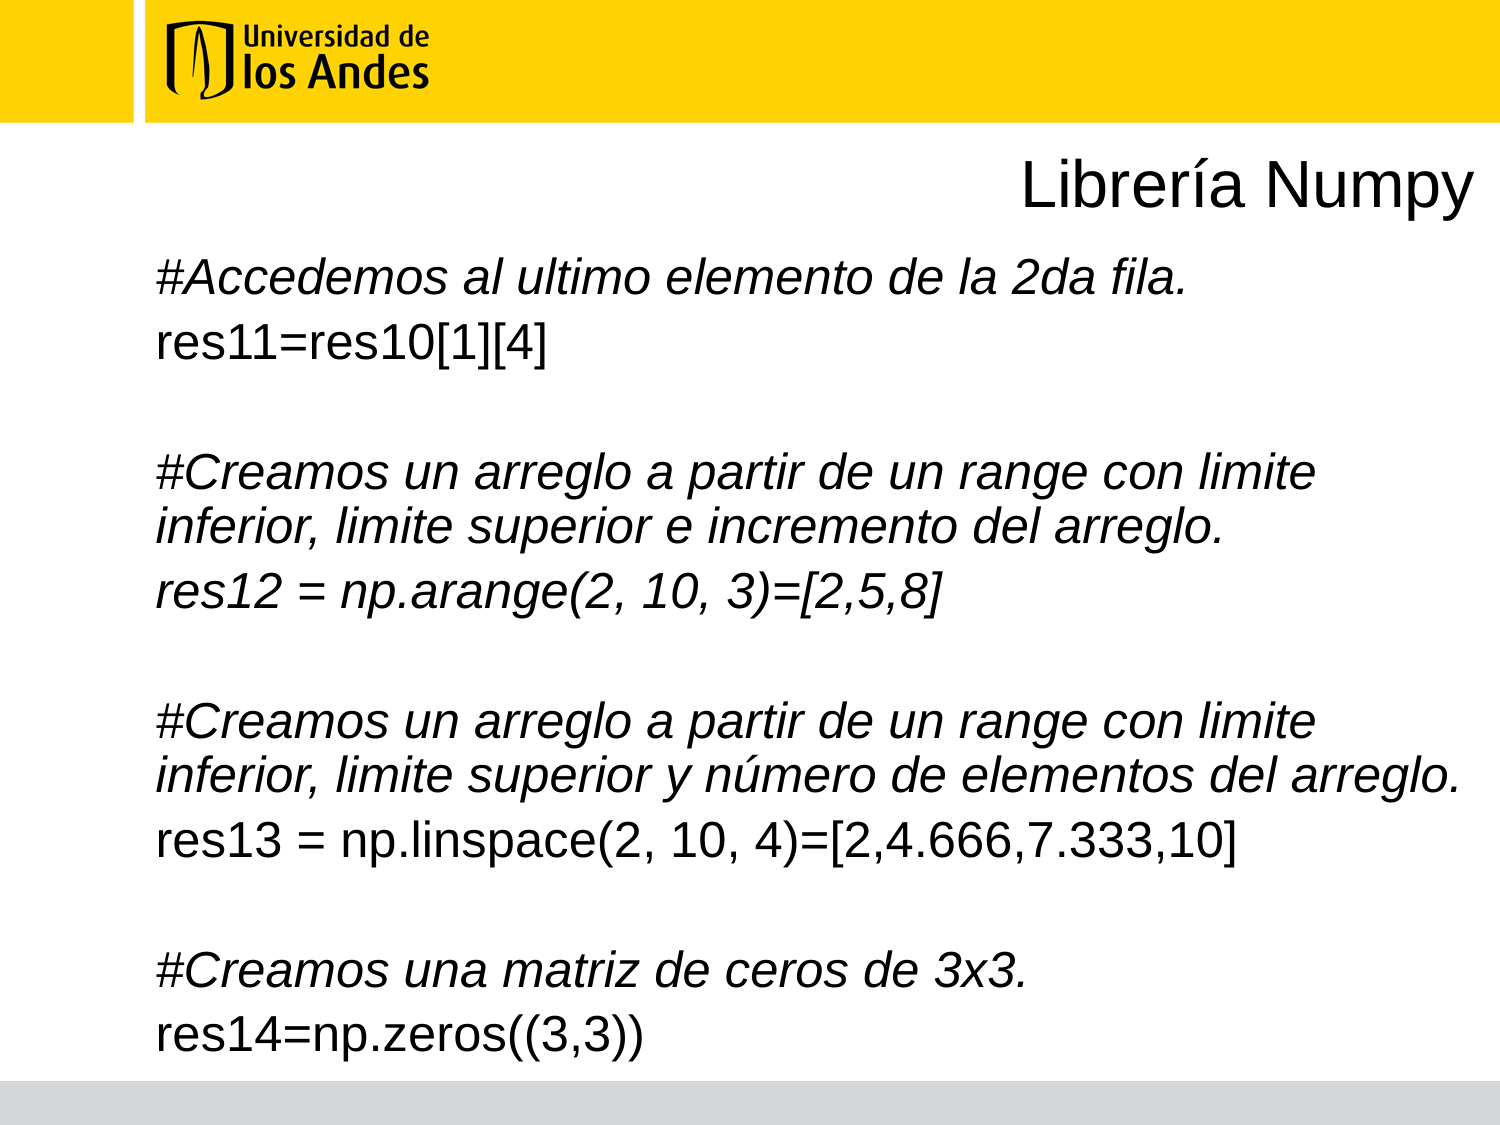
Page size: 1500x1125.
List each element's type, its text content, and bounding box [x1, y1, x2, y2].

title Librería Numpy [140, 125, 1491, 238]
list #Accedemos al ultimo elemento de la 2da fila. res11=res10[1][4] #Creamos un arreglo a partir de un range con limite inferior, limite superior e incremento del arreglo. res12 = np.arange(2, 10, 3)=[2,5,8] #Creamos un arreglo a partir de un range con limite inferior, limite superior y número de elementos del arreglo. res13 = np.linspace(2, 10, 4)=[2,4.666,7.333,10] #Creamos una matriz de ceros de 3x3. res14=np.zeros((3,3)) [140, 243, 1491, 1101]
picture [0, 0, 1500, 1081]
